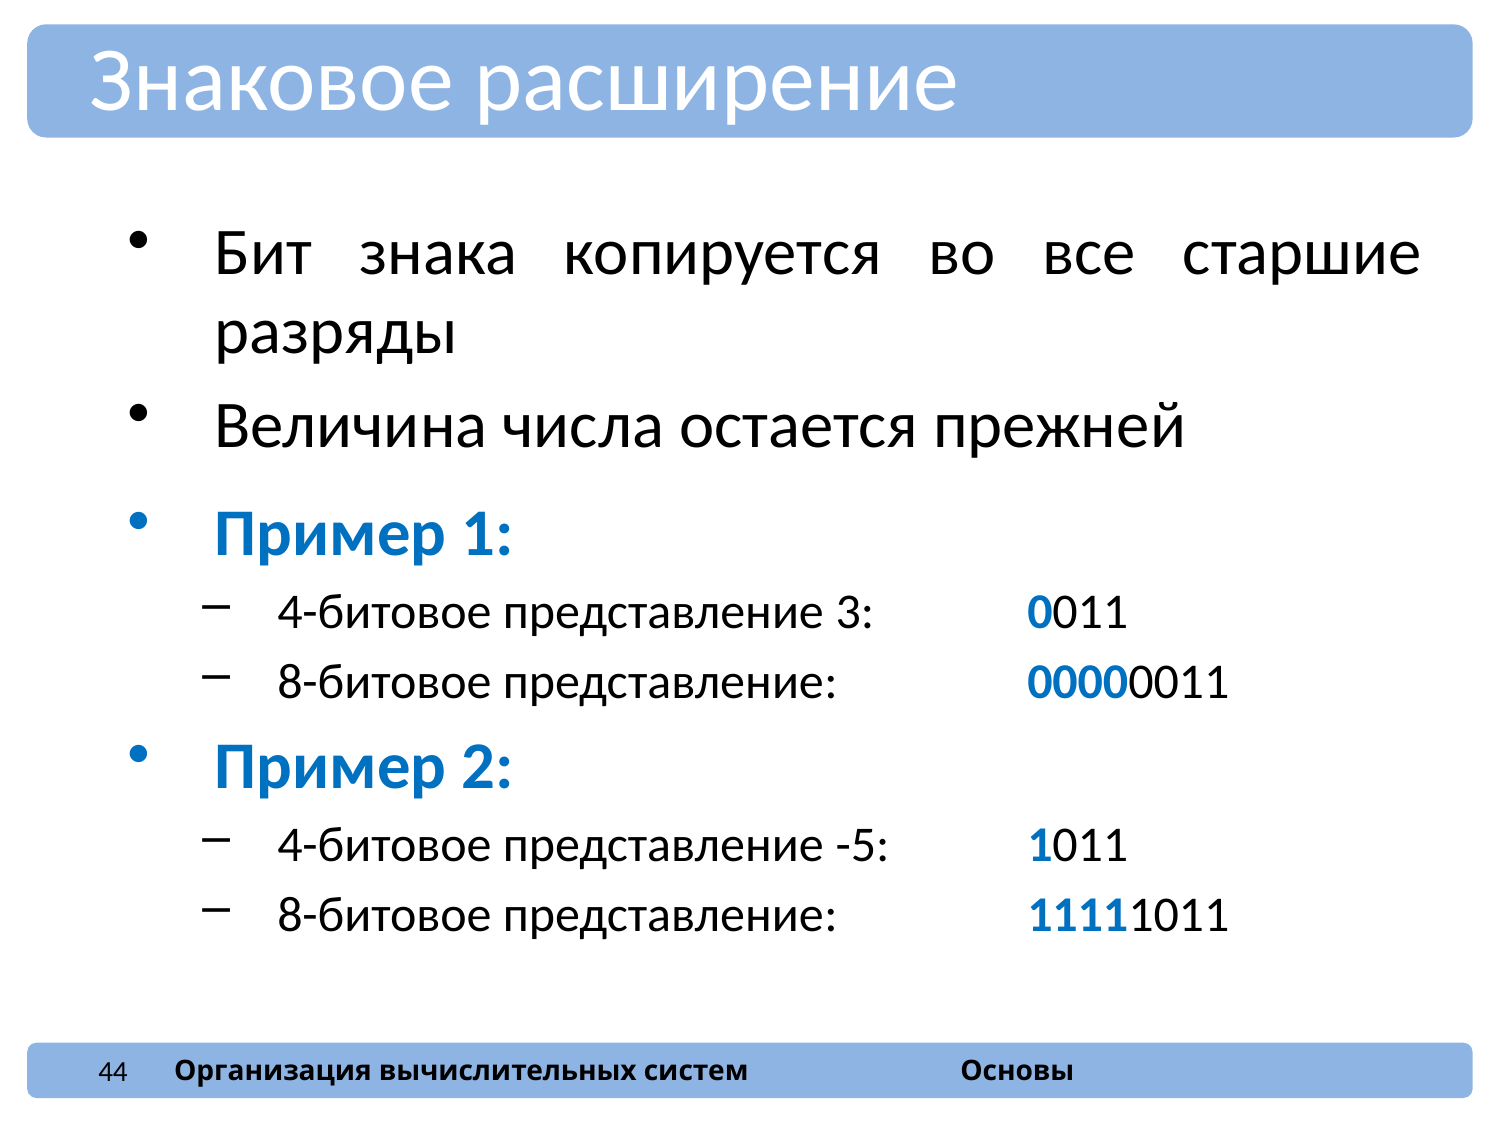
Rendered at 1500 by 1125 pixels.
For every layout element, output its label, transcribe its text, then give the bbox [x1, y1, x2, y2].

text_box [87, 174, 1413, 1025]
text_box Бит знака копируется во все старшие разряды Величина числа остается прежней Пример 1: 4-битовое представление 3: 0011 8-битовое представление: 00000011 Пример 2: 4-битовое представление -5: 1011 8-битовое представление: 11111011 [112, 200, 1438, 1050]
slide_number 44 [0, 1044, 143, 1096]
text_box Знаковое расширение [75, 11, 1375, 136]
